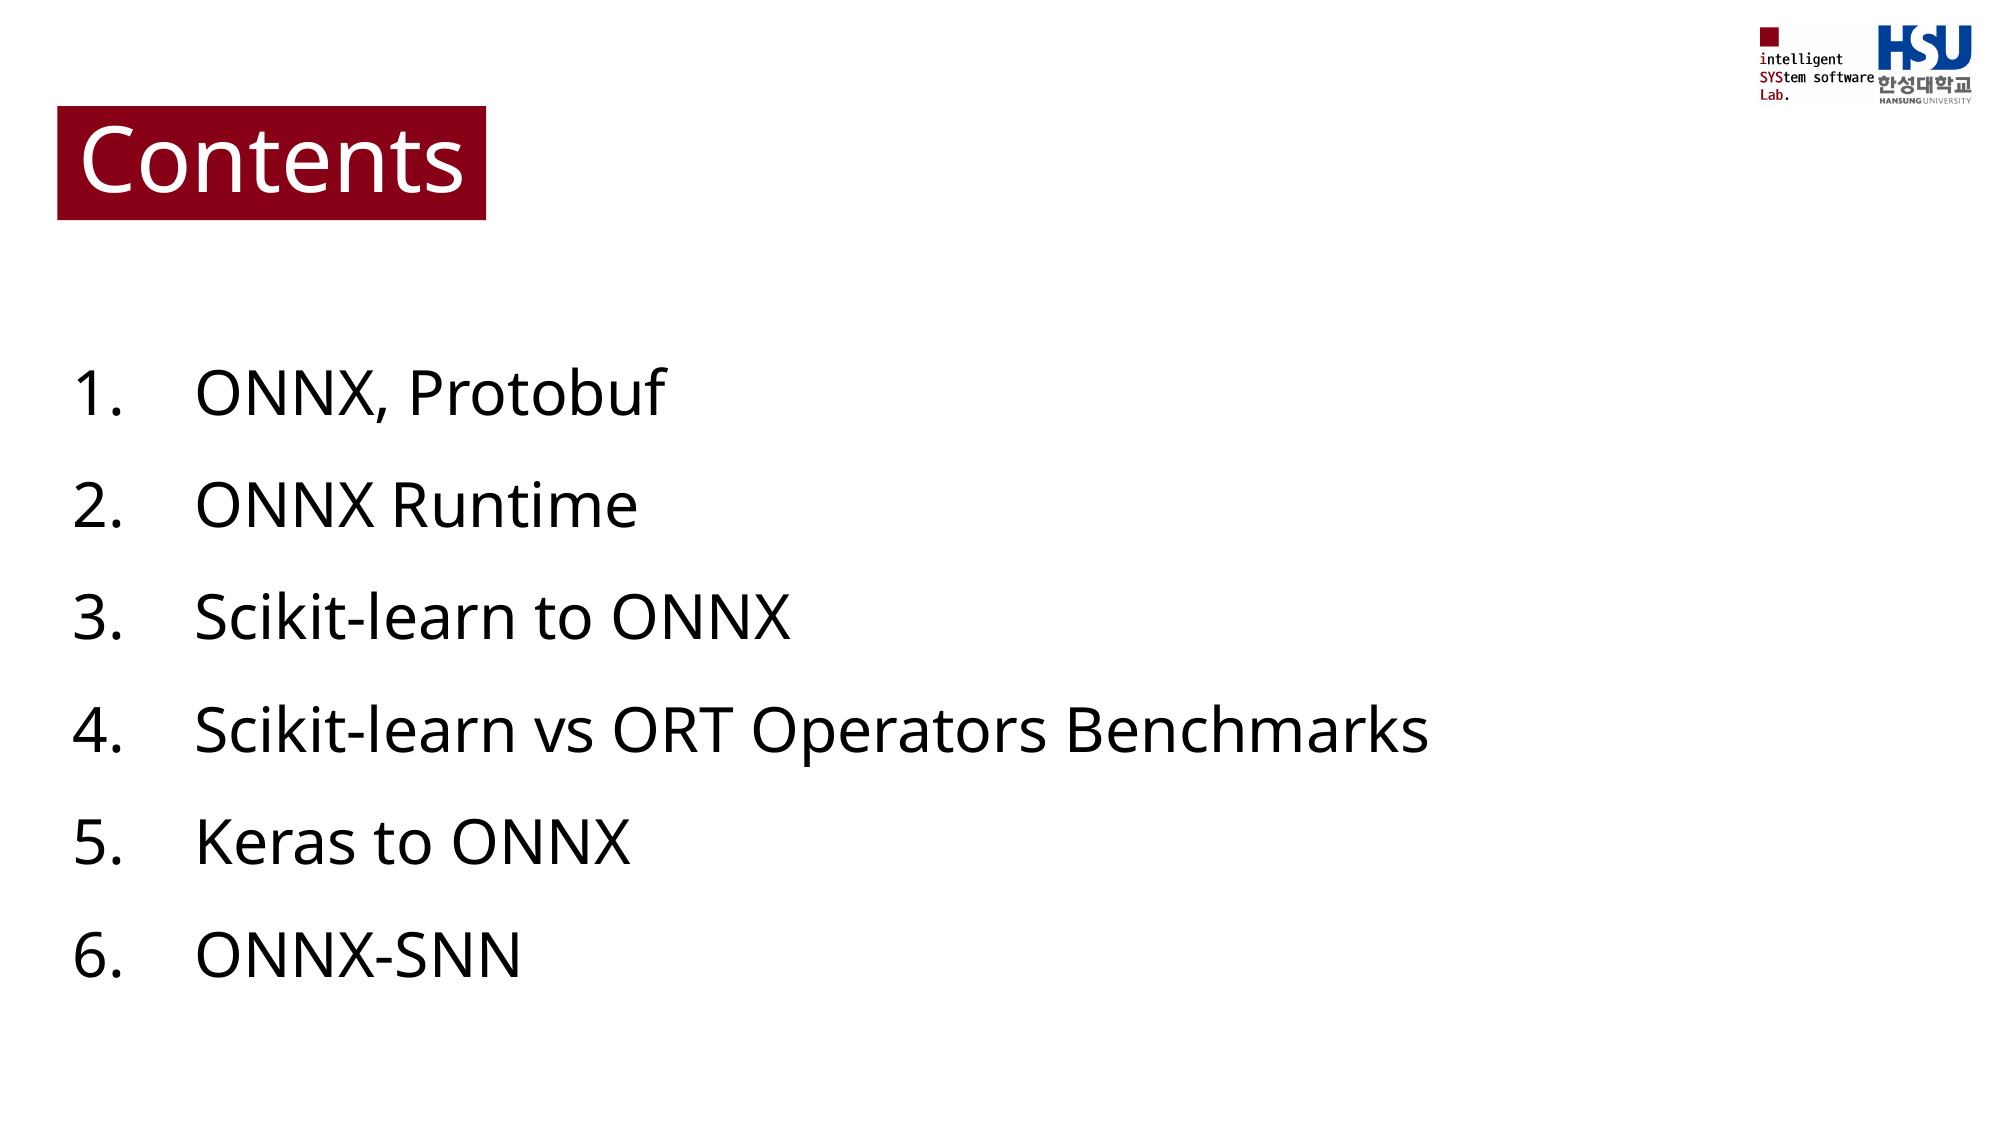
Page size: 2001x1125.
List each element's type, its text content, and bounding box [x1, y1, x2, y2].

text_box ONNX, Protobuf ONNX Runtime Scikit-learn to ONNX Scikit-learn vs ORT Operators Benchmarks Keras to ONNX ONNX-SNN [57, 279, 1667, 1026]
picture [1756, 23, 1974, 107]
text_box [56, 105, 63, 221]
title Contents [63, 54, 515, 272]
